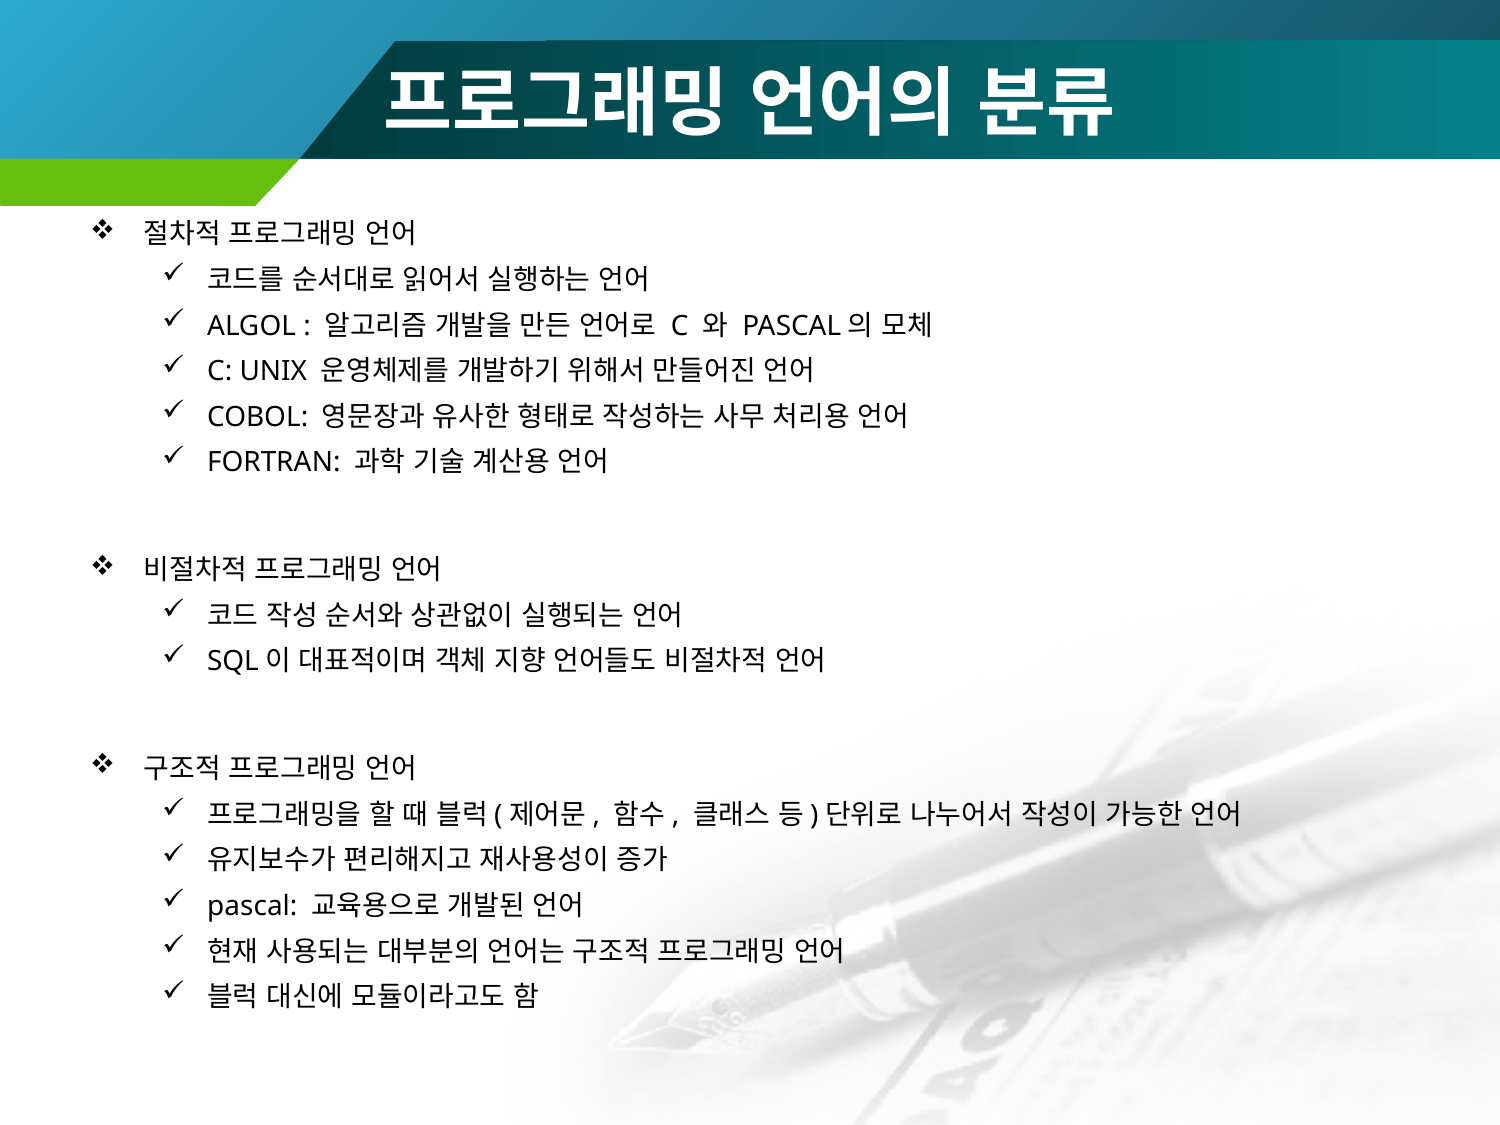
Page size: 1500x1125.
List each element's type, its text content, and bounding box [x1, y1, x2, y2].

list 절차적 프로그래밍 언어 코드를 순서대로 읽어서 실행하는 언어 ALGOL : 알고리즘 개발을 만든 언어로 C 와 PASCAL의 모체 C: UNIX 운영체제를 개발하기 위해서 만들어진 언어 COBOL: 영문장과 유사한 형태로 작성하는 사무 처리용 언어 FORTRAN: 과학 기술 계산용 언어 비절차적 프로그래밍 언어 코드 작성 순서와 상관없이 실행되는 언어 SQL이 대표적이며 객체 지향 언어들도 비절차적 언어 구조적 프로그래밍 언어 프로그래밍을 할 때 블럭(제어문, 함수, 클래스 등)단위로 나누어서 작성이 가능한 언어 유지보수가 편리해지고 재사용성이 증가 pascal: 교육용으로 개발된 언어 현재 사용되는 대부분의 언어는 구조적 프로그래밍 언어 블럭 대신에 모듈이라고도 함 [74, 207, 1426, 1021]
picture [490, 448, 1500, 1125]
title 프로그래밍 언어의 분류 [0, 36, 1500, 163]
